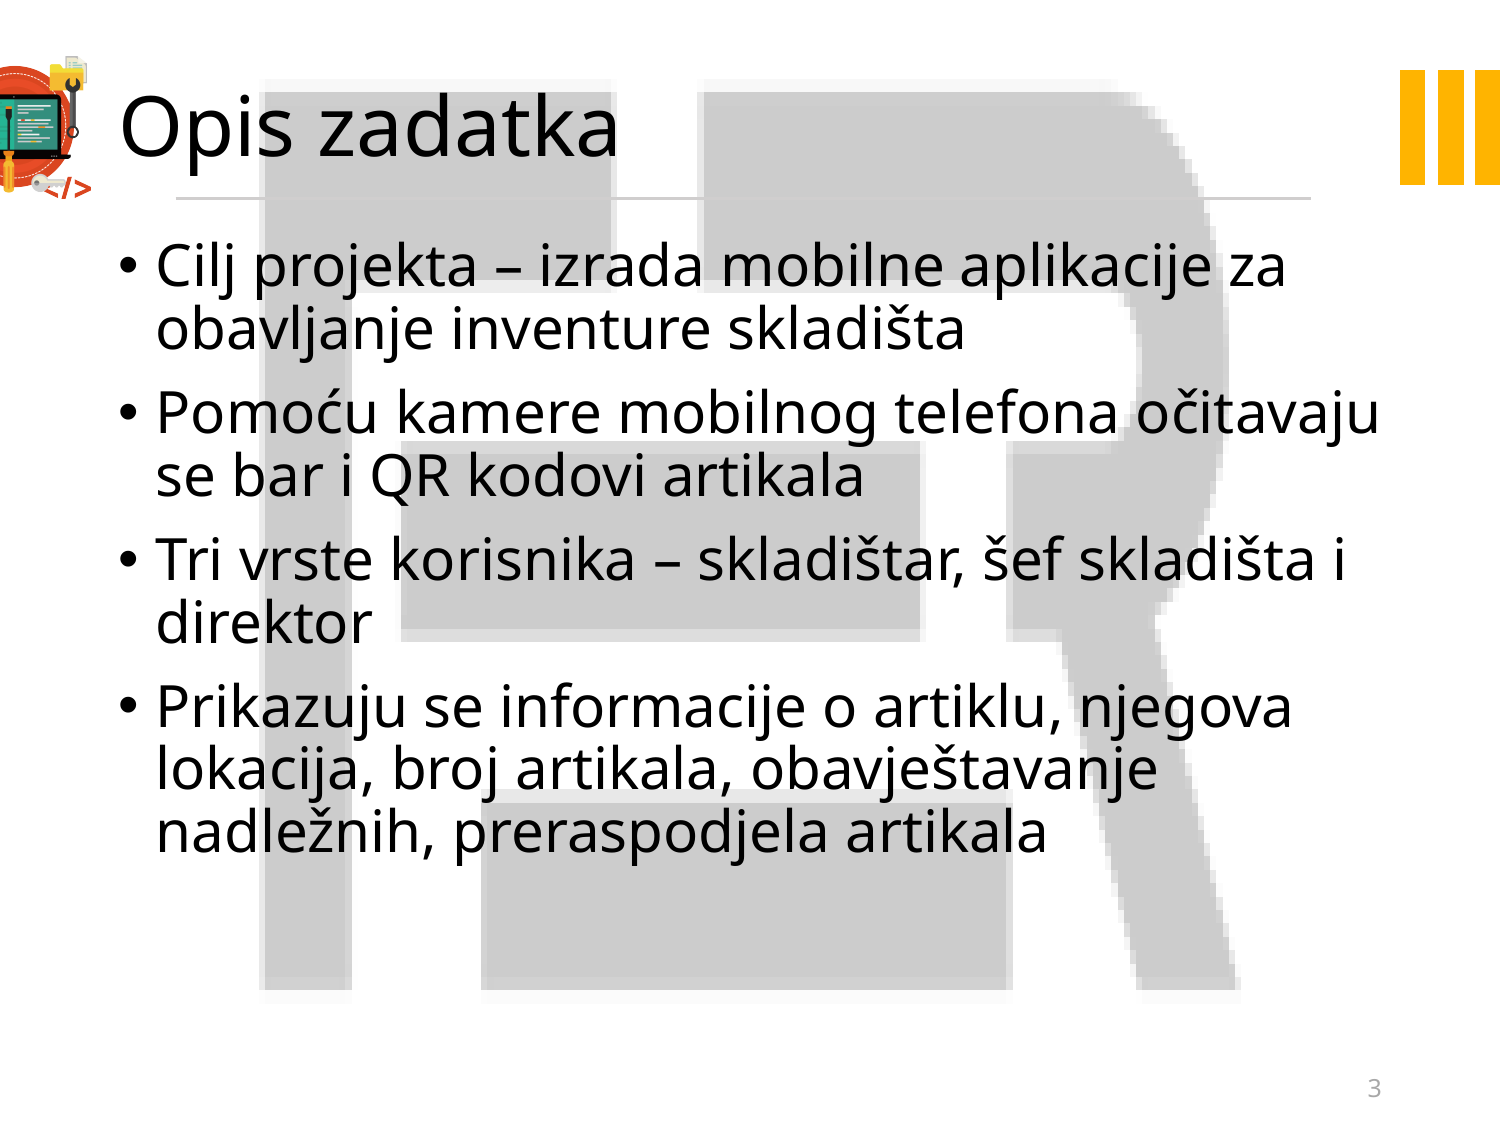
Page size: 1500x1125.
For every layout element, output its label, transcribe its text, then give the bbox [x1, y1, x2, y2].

list Cilj projekta – izrada mobilne aplikacije za obavljanje inventure skladišta Pomoću kamere mobilnog telefona očitavaju se bar i QR kodovi artikala Tri vrste korisnika – skladištar, šef skladišta i direktor Prikazuju se informacije o artiklu, njegova lokacija, broj artikala, obavještavanje nadležnih, preraspodjela artikala [103, 228, 1397, 1038]
picture [0, 56, 91, 199]
title Opis zadatka [103, 59, 1397, 199]
slide_number 3 [1310, 1065, 1397, 1125]
